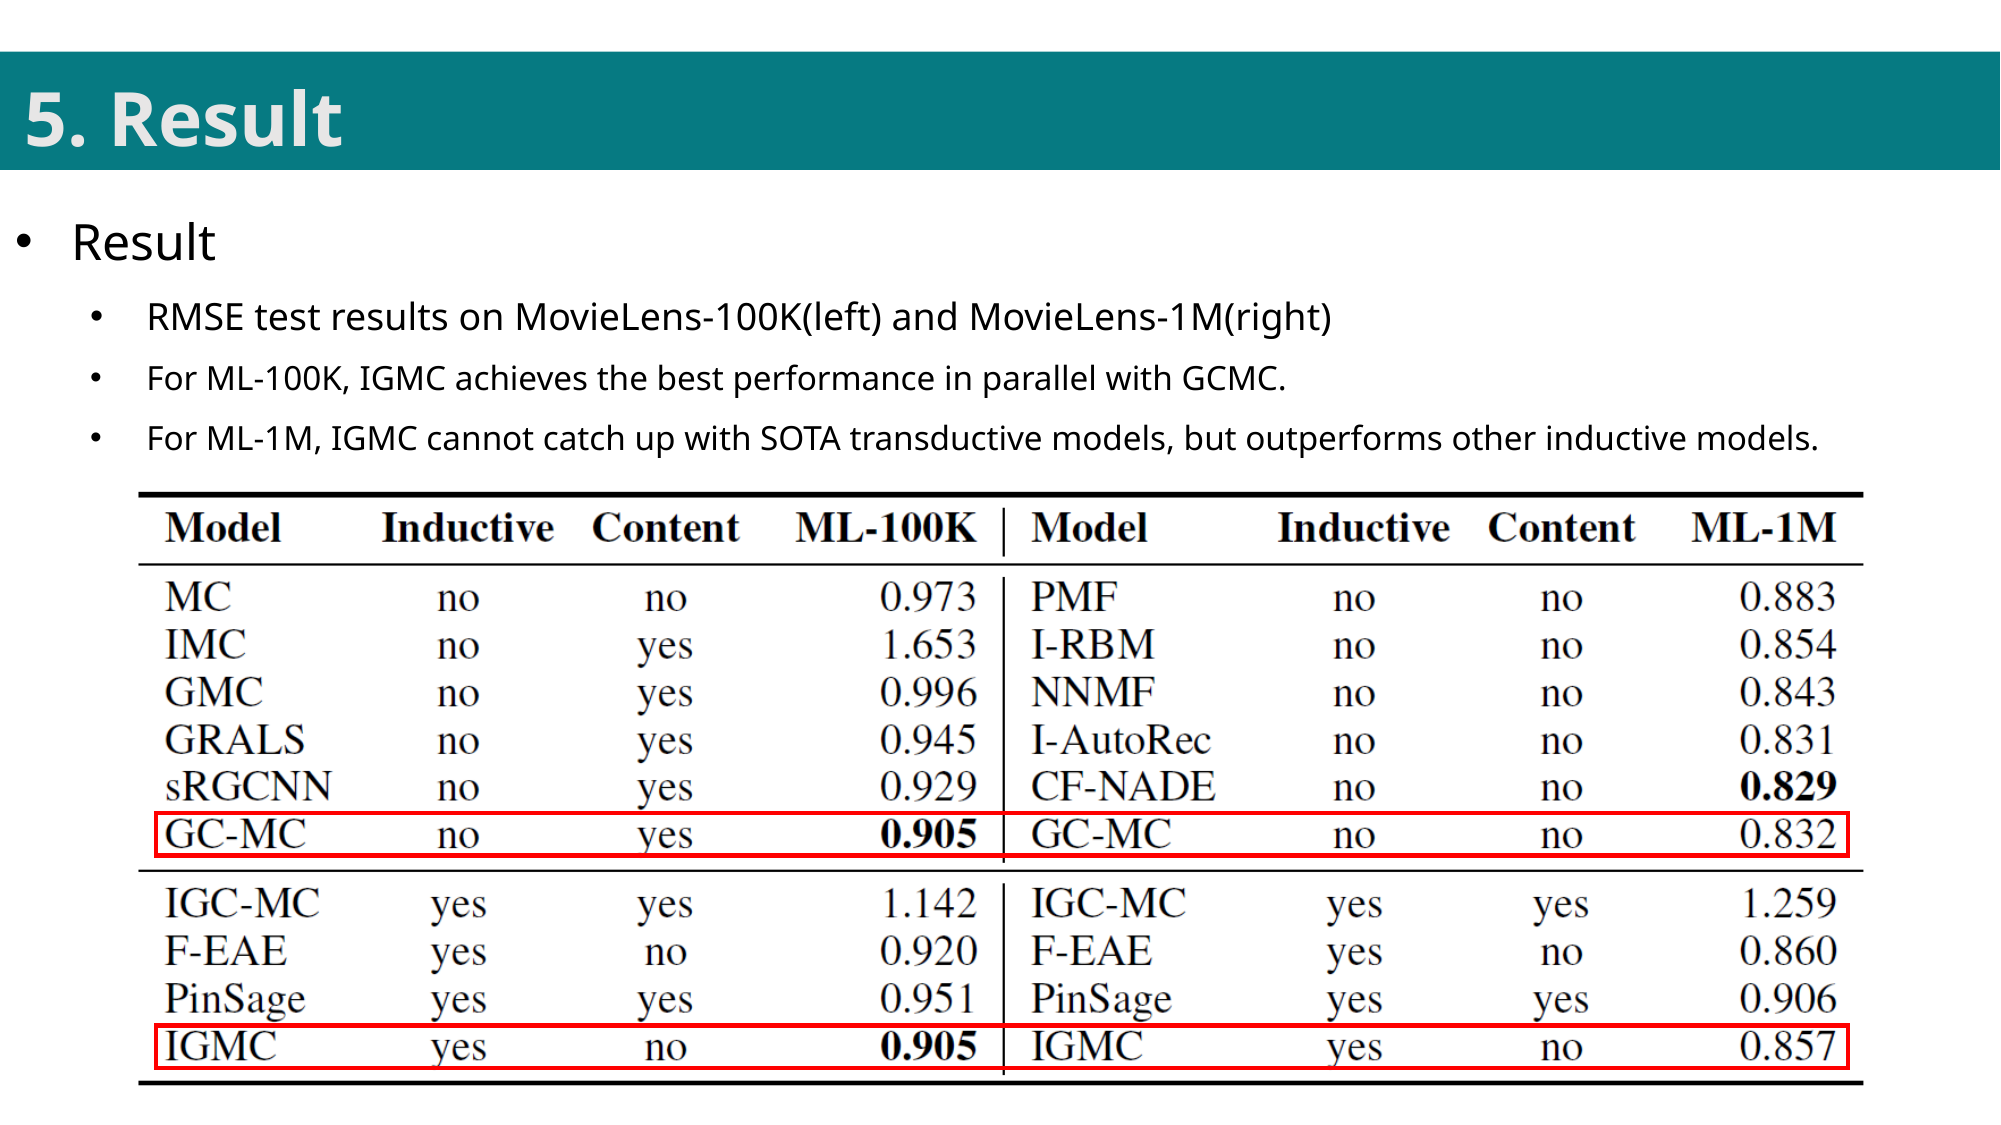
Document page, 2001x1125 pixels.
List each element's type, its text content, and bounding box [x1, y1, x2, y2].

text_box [134, 484, 1868, 1092]
text_box Result RMSE test results on MovieLens-100K(left) and MovieLens-1M(right) For ML-100K, IGMC achieves the best performance in parallel with GCMC. For ML-1M, IGMC cannot catch up with SOTA transductive models, but outperforms other inductive models. [0, 172, 2000, 1119]
text_box 5. Result [10, 19, 2000, 169]
text_box [0, 51, 2000, 171]
